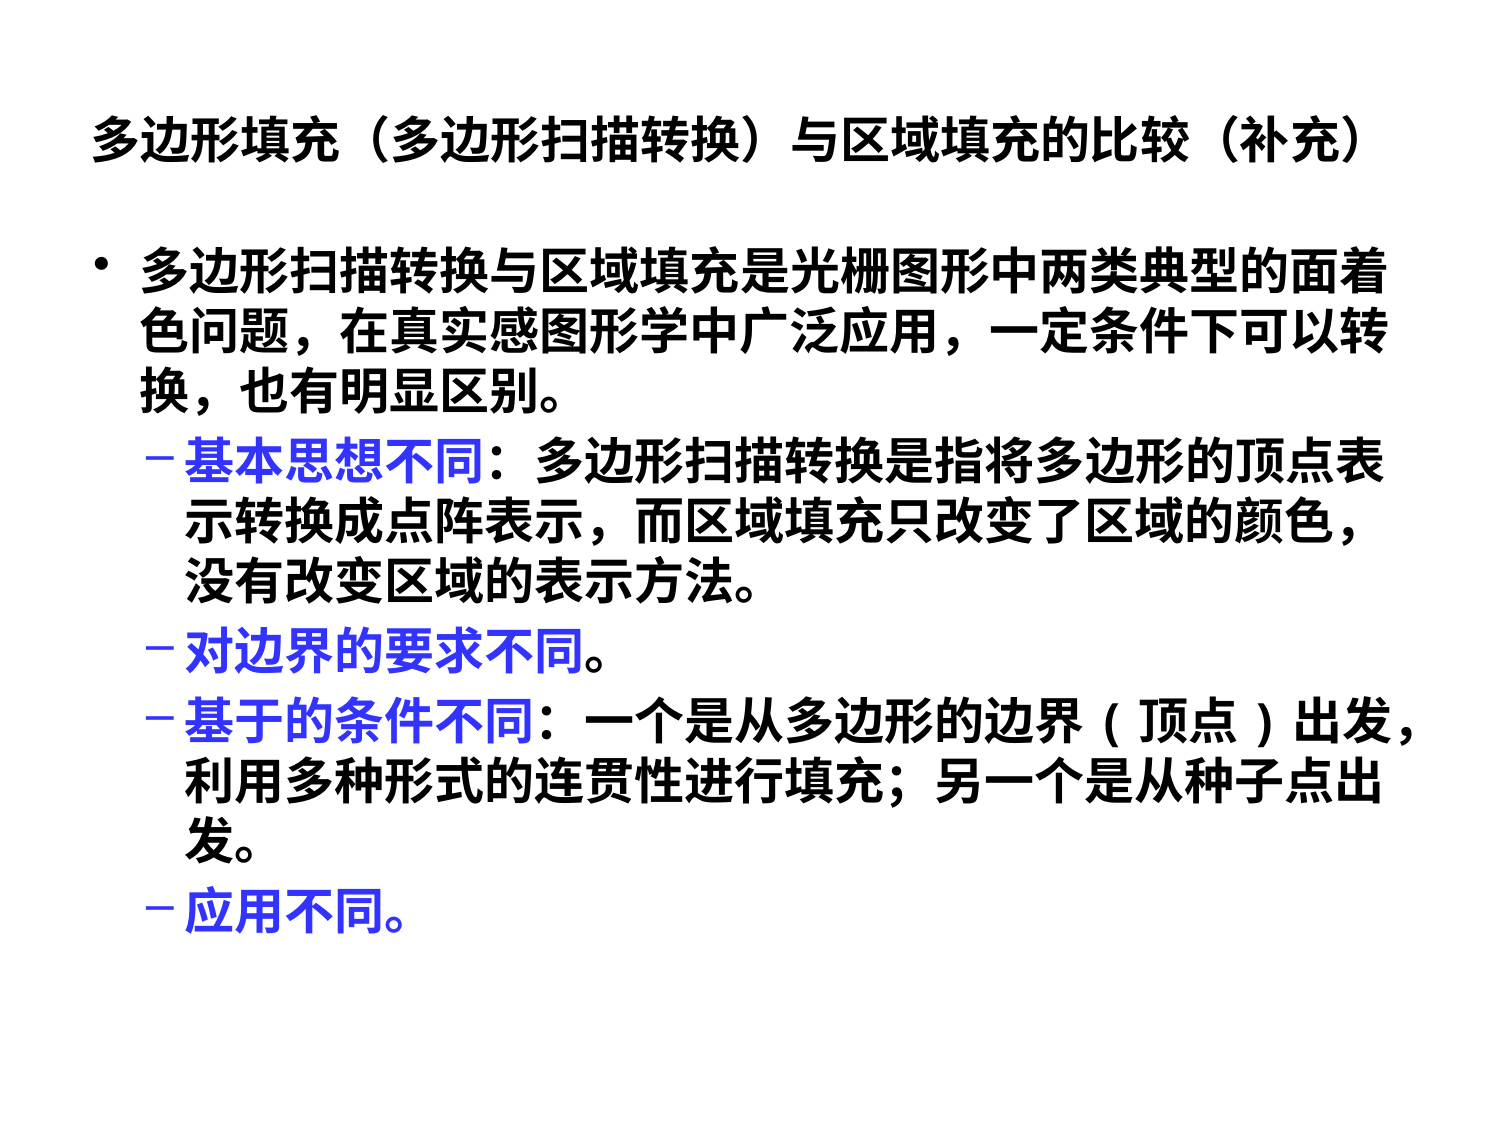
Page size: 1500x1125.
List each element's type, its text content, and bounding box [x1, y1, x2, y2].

list 多边形扫描转换与区域填充是光栅图形中两类典型的面着色问题，在真实感图形学中广泛应用，一定条件下可以转换，也有明显区别。 基本思想不同：多边形扫描转换是指将多边形的顶点表示转换成点阵表示，而区域填充只改变了区域的颜色，没有改变区域的表示方法。 对边界的要求不同。 基于的条件不同：一个是从多边形的边界(顶点)出发，利用多种形式的连贯性进行填充；另一个是从种子点出发。 应用不同。 [64, 231, 1448, 1006]
title 多边形填充（多边形扫描转换）与区域填充的比较（补充） [74, 44, 1426, 231]
